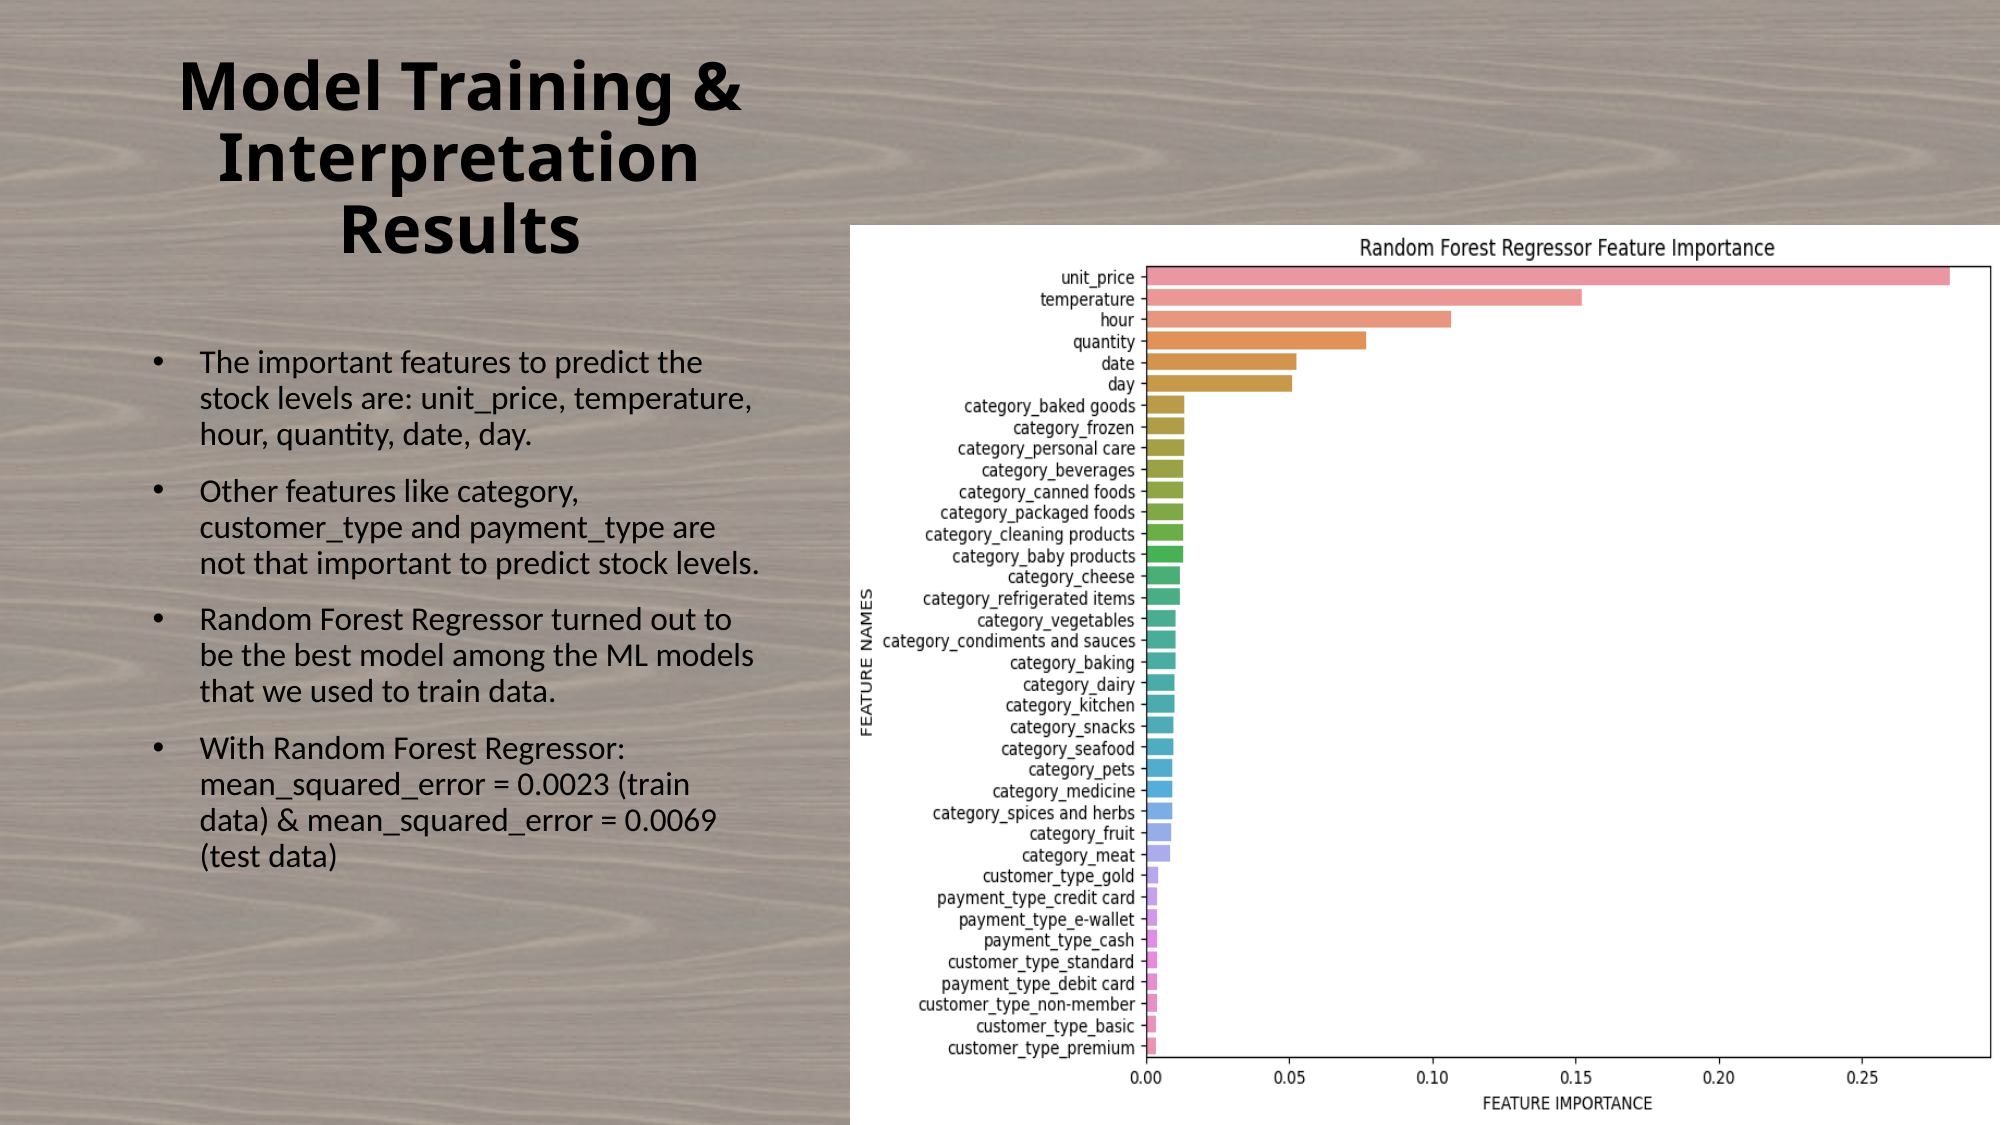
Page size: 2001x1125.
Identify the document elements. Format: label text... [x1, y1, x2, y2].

title Model Training & Interpretation Results [137, 75, 783, 246]
list The important features to predict the stock levels are: unit_price, temperature, hour, quantity, date, day. Other features like category, customer_type and payment_type are not that important to predict stock levels. Random Forest Regressor turned out to be the best model among the ML models that we used to train data. With Random Forest Regressor: mean_squared_error = 0.0023 (train data) & mean_squared_error = 0.0069 (test data) [137, 337, 783, 963]
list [850, 225, 2000, 1125]
